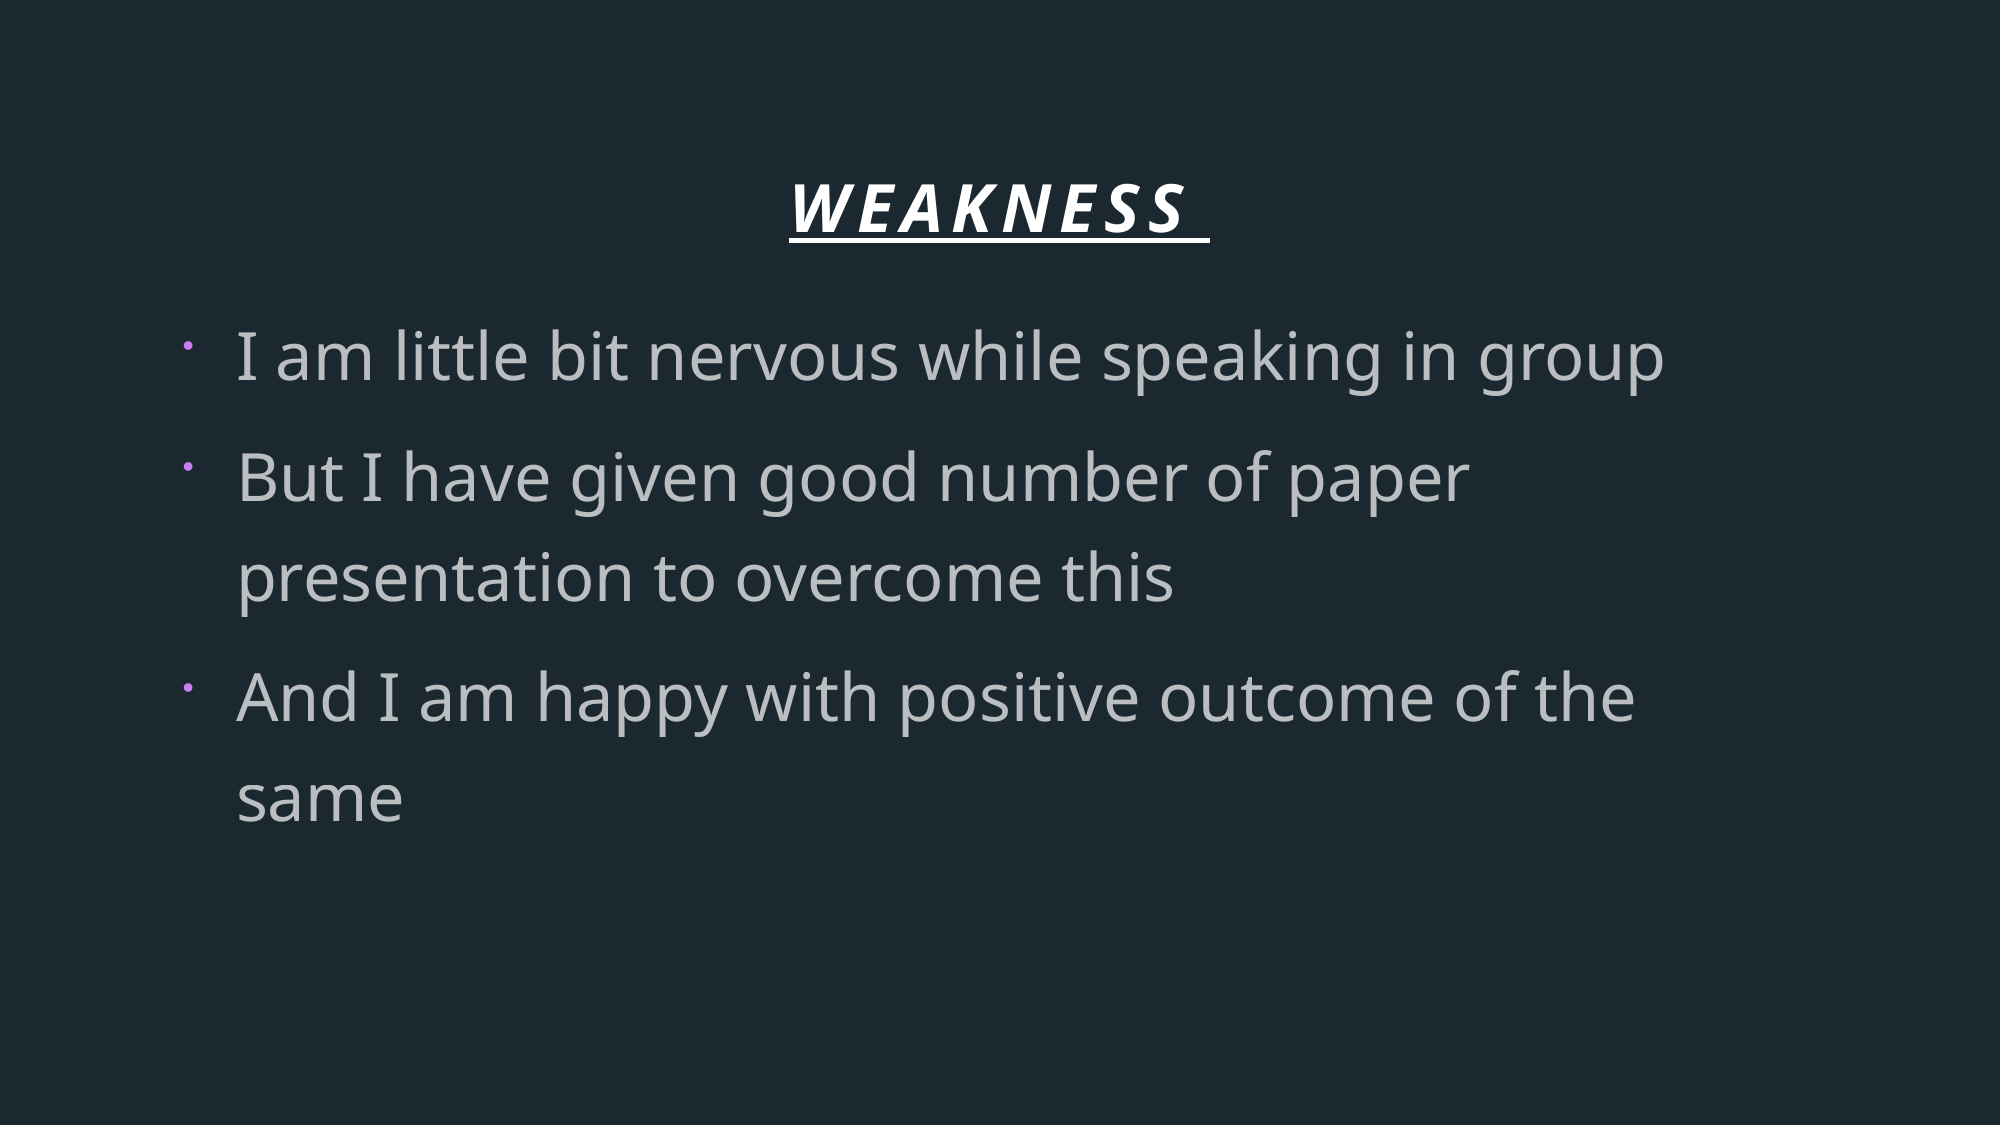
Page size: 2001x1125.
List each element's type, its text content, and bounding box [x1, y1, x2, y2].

list I am little bit nervous while speaking in group But I have given good number of paper presentation to overcome this And I am happy with positive outcome of the same [177, 293, 1822, 947]
title Weakness [177, 165, 1822, 274]
